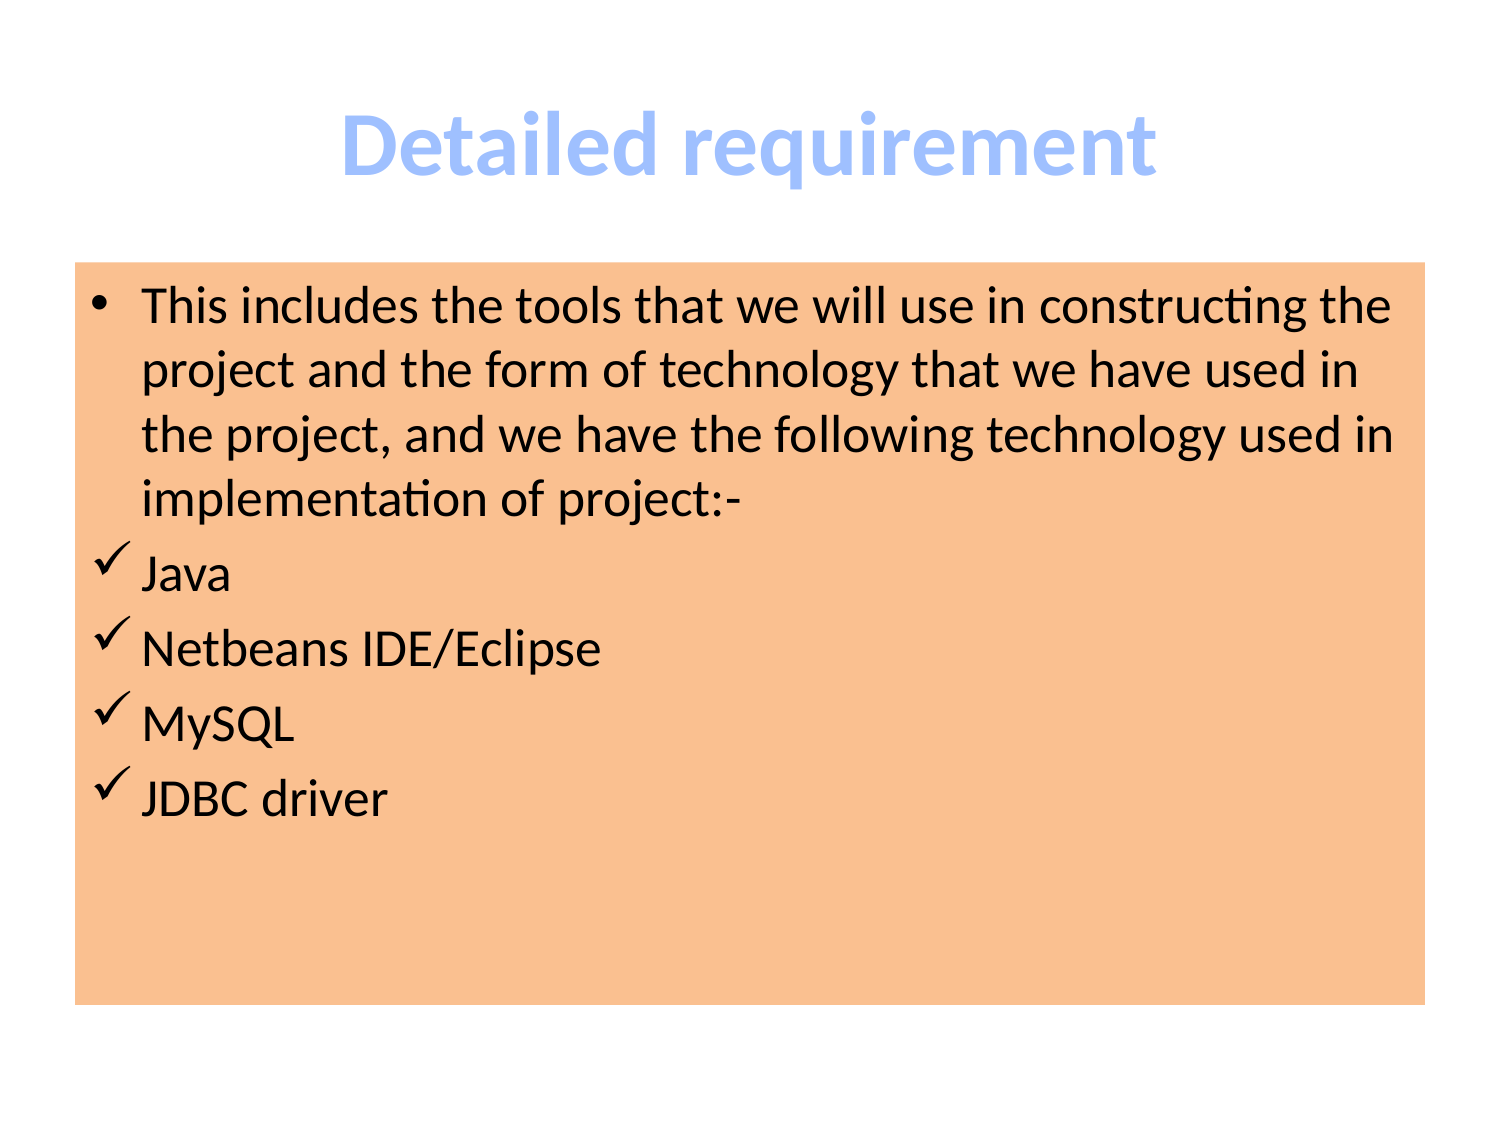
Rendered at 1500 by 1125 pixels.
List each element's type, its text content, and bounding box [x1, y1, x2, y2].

title Detailed requirement [75, 45, 1425, 233]
list This includes the tools that we will use in constructing the project and the form of technology that we have used in the project, and we have the following technology used in implementation of project:- Java Netbeans IDE/Eclipse MySQL JDBC driver [75, 262, 1425, 1005]
